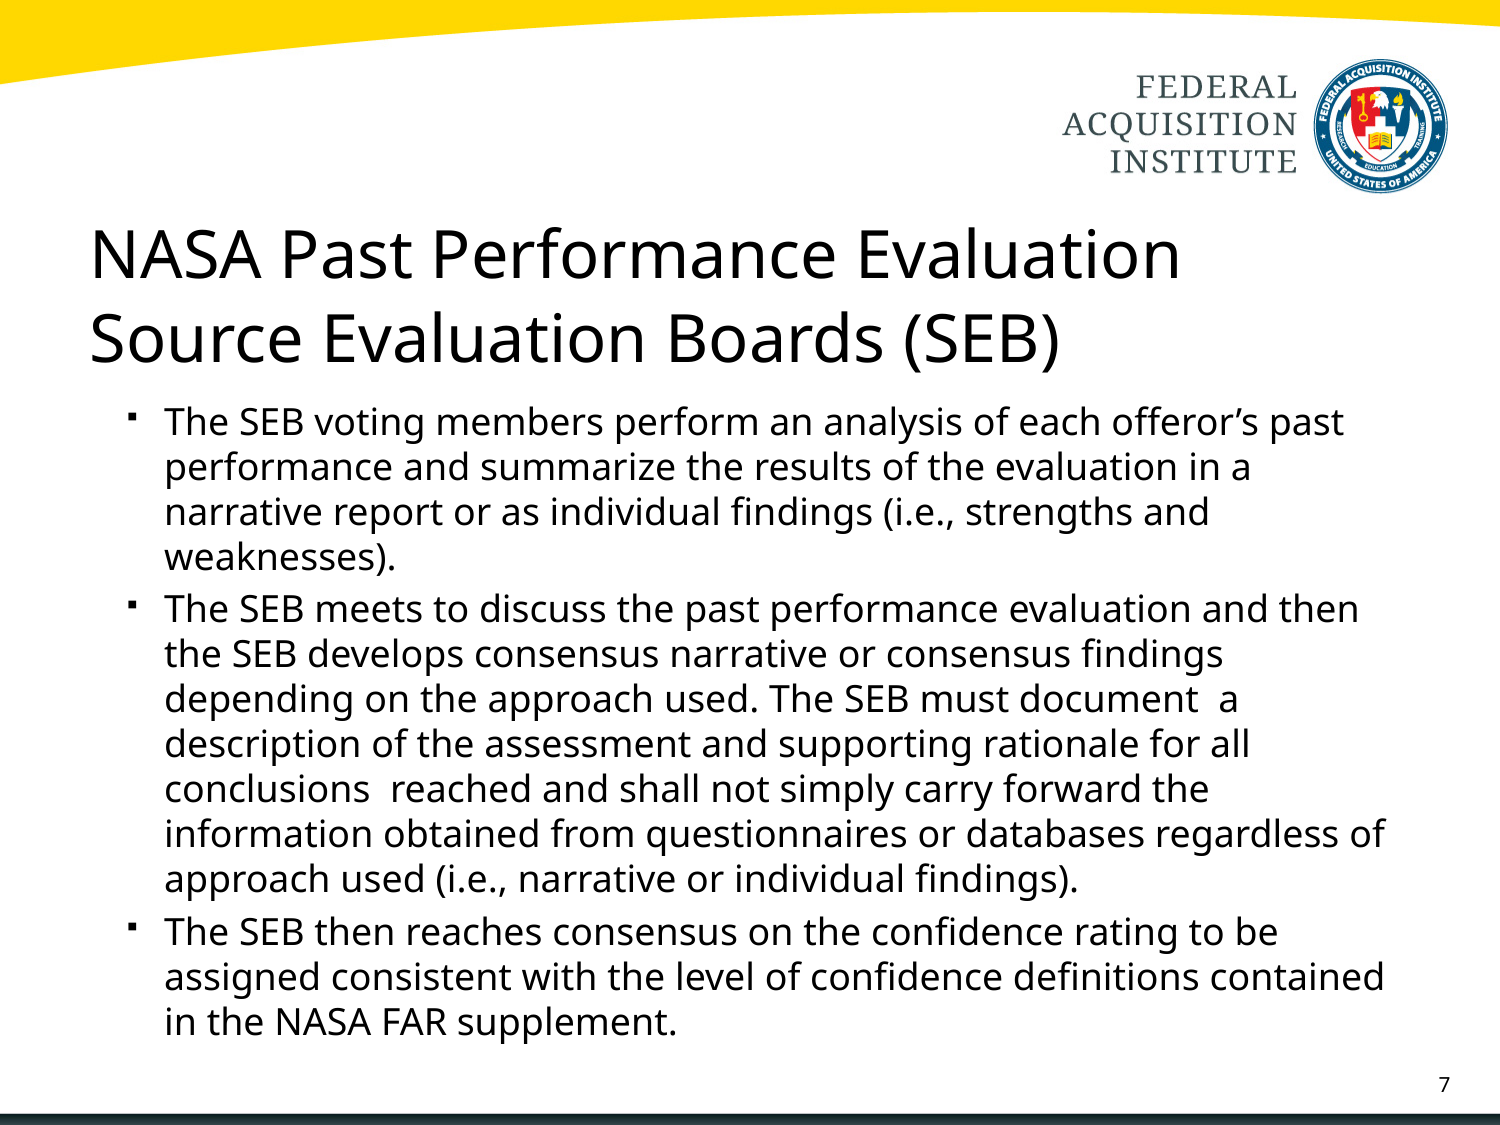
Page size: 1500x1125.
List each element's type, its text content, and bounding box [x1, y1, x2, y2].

picture [0, 0, 1500, 1125]
title NASA Past Performance Evaluation Source Evaluation Boards (SEB) [75, 201, 1394, 306]
slide_number 7 [1415, 1047, 1474, 1107]
list The SEB voting members perform an analysis of each offeror’s past performance and summarize the results of the evaluation in a narrative report or as individual findings (i.e., strengths and weaknesses). The SEB meets to discuss the past performance evaluation and then the SEB develops consensus narrative or consensus findings depending on the approach used. The SEB must document a description of the assessment and supporting rationale for all conclusions reached and shall not simply carry forward the information obtained from questionnaires or databases regardless of approach used (i.e., narrative or individual findings). The SEB then reaches consensus on the confidence rating to be assigned consistent with the level of confidence definitions contained in the NASA FAR supplement. [75, 390, 1425, 789]
